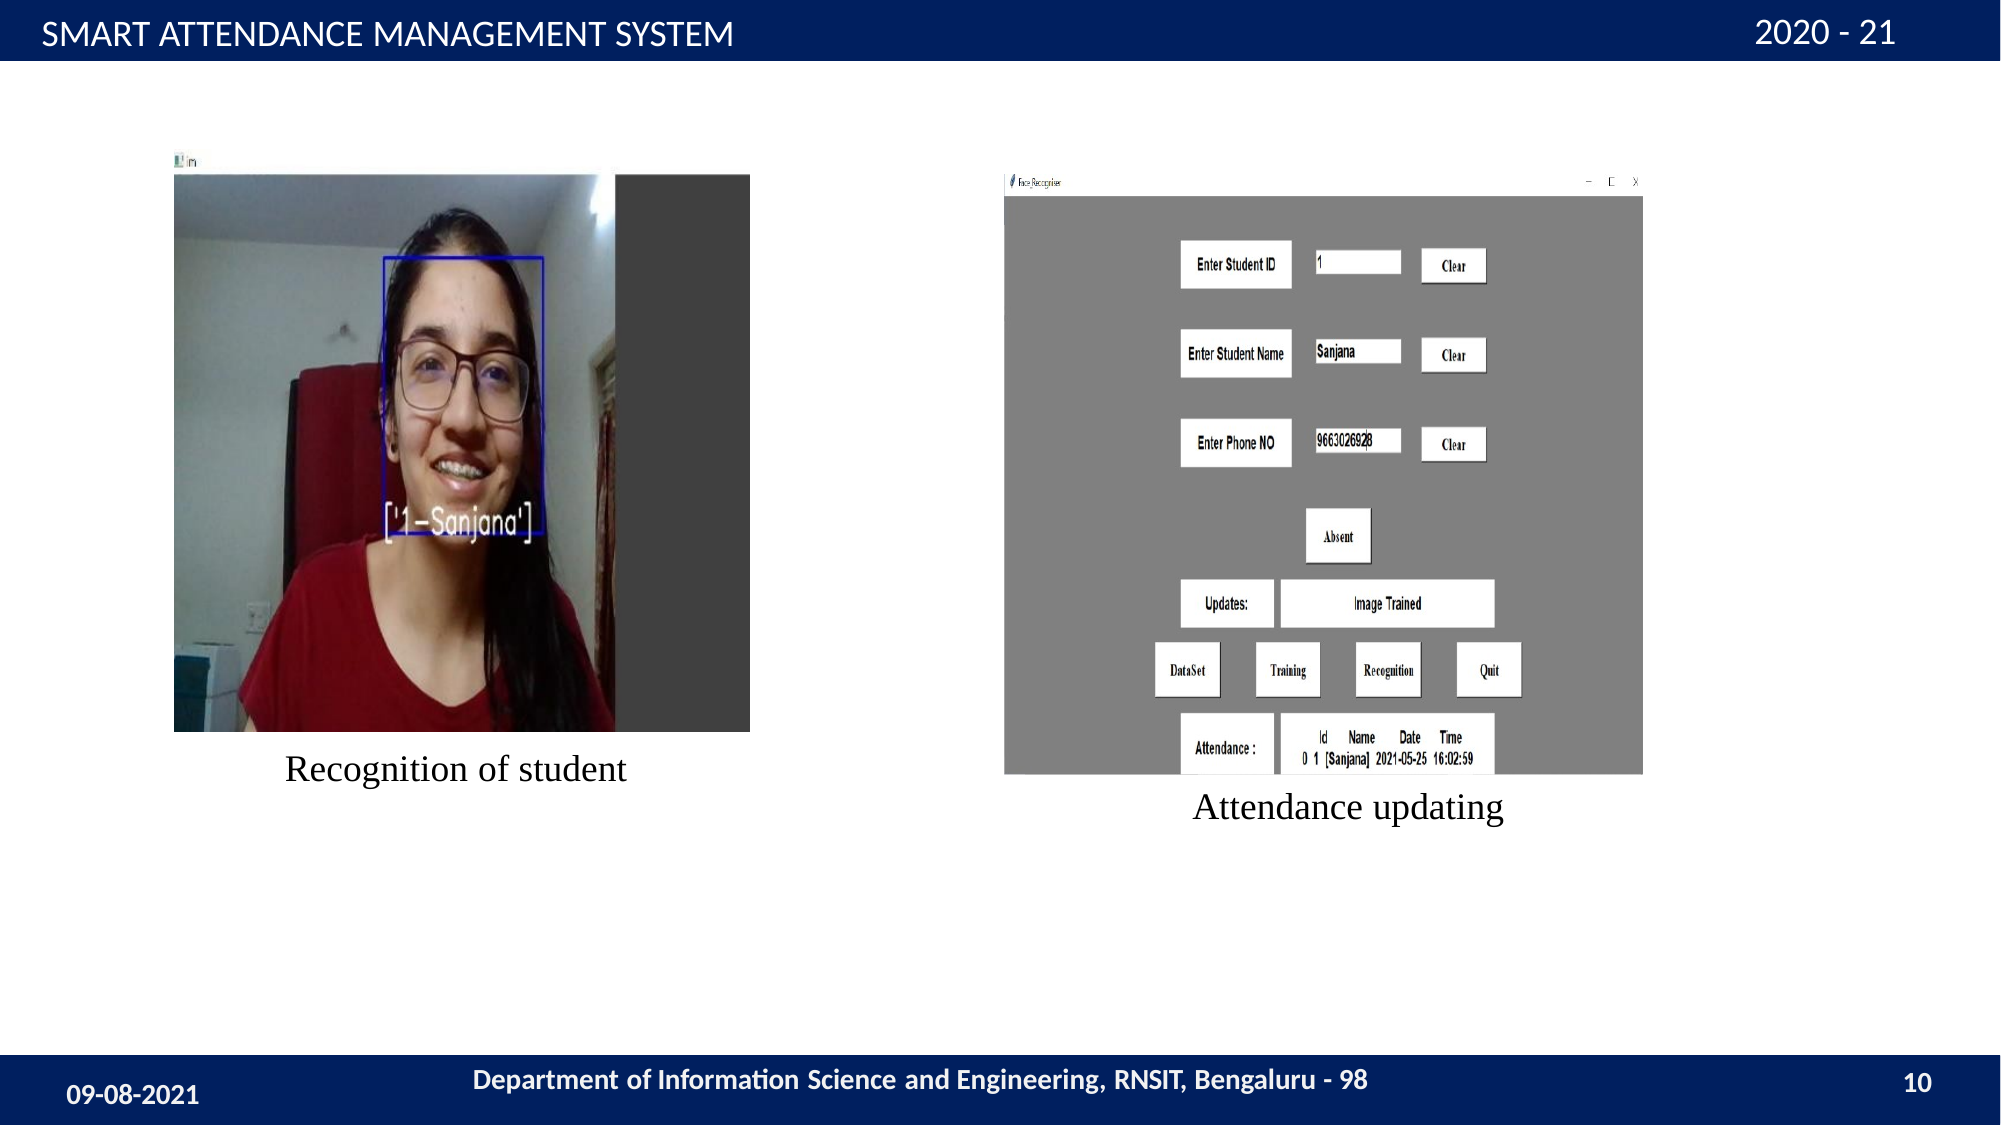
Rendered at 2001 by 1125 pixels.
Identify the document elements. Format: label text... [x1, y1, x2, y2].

text_box Attendance updating [1142, 784, 1555, 835]
picture [174, 149, 751, 732]
picture [1004, 174, 1643, 776]
text_box 09-08-2021 [49, 1072, 301, 1118]
text_box Department of Information Science and Engineering, RNSIT, Bengaluru - 98 [456, 1058, 1625, 1103]
text_box 2020 - 21 [1737, 0, 1925, 60]
text_box SMART ATTENDANCE MANAGEMENT SYSTEM [24, 1, 775, 62]
text_box Recognition of student [249, 741, 663, 796]
text_box 10 [1887, 1055, 1951, 1106]
